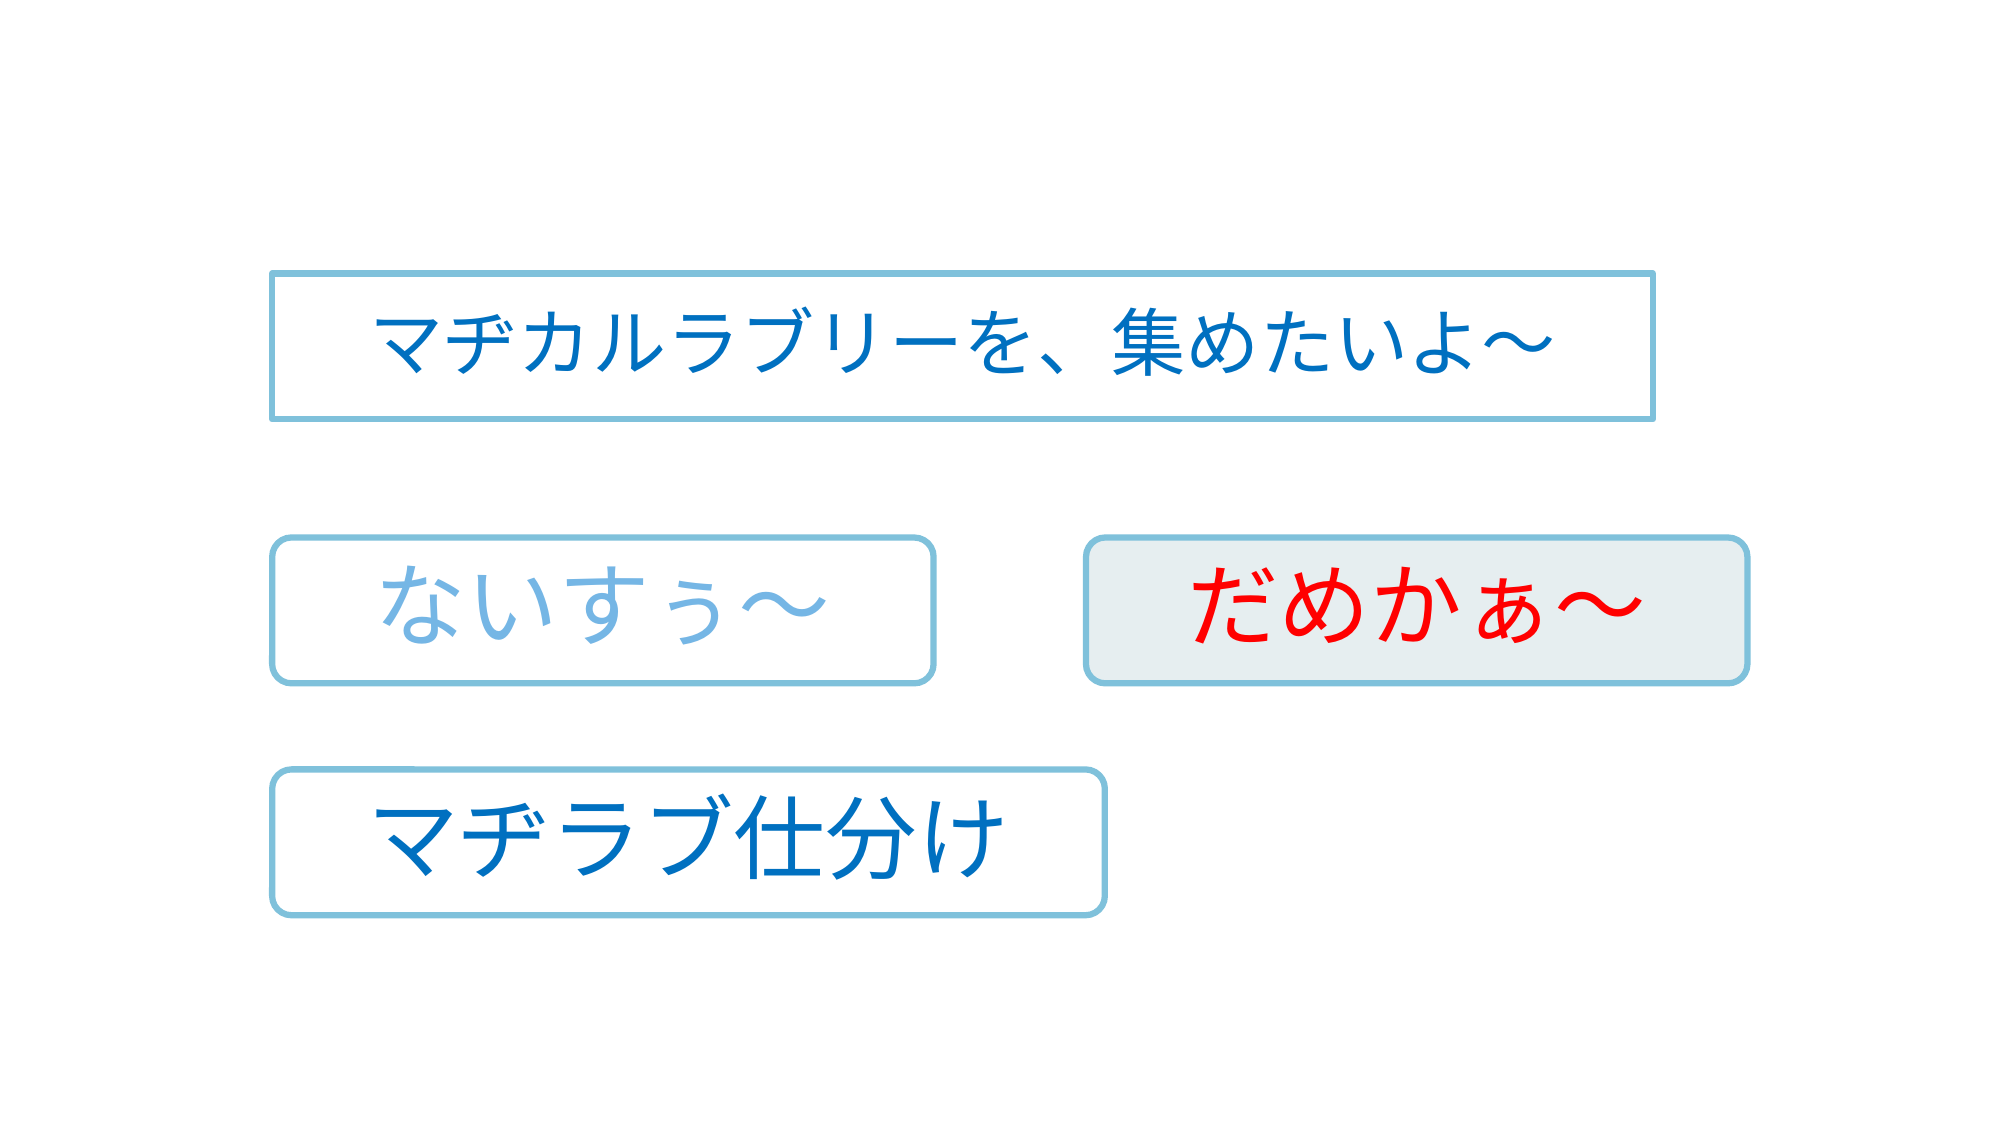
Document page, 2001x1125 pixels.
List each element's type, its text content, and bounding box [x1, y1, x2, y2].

title マヂカルラブリーを、集めたいよ～ [272, 273, 1653, 420]
text_box マヂラブ仕分け [272, 769, 1105, 916]
text_box ないすぅ～ [272, 537, 934, 684]
text_box だめかぁ～ [1085, 537, 1748, 684]
